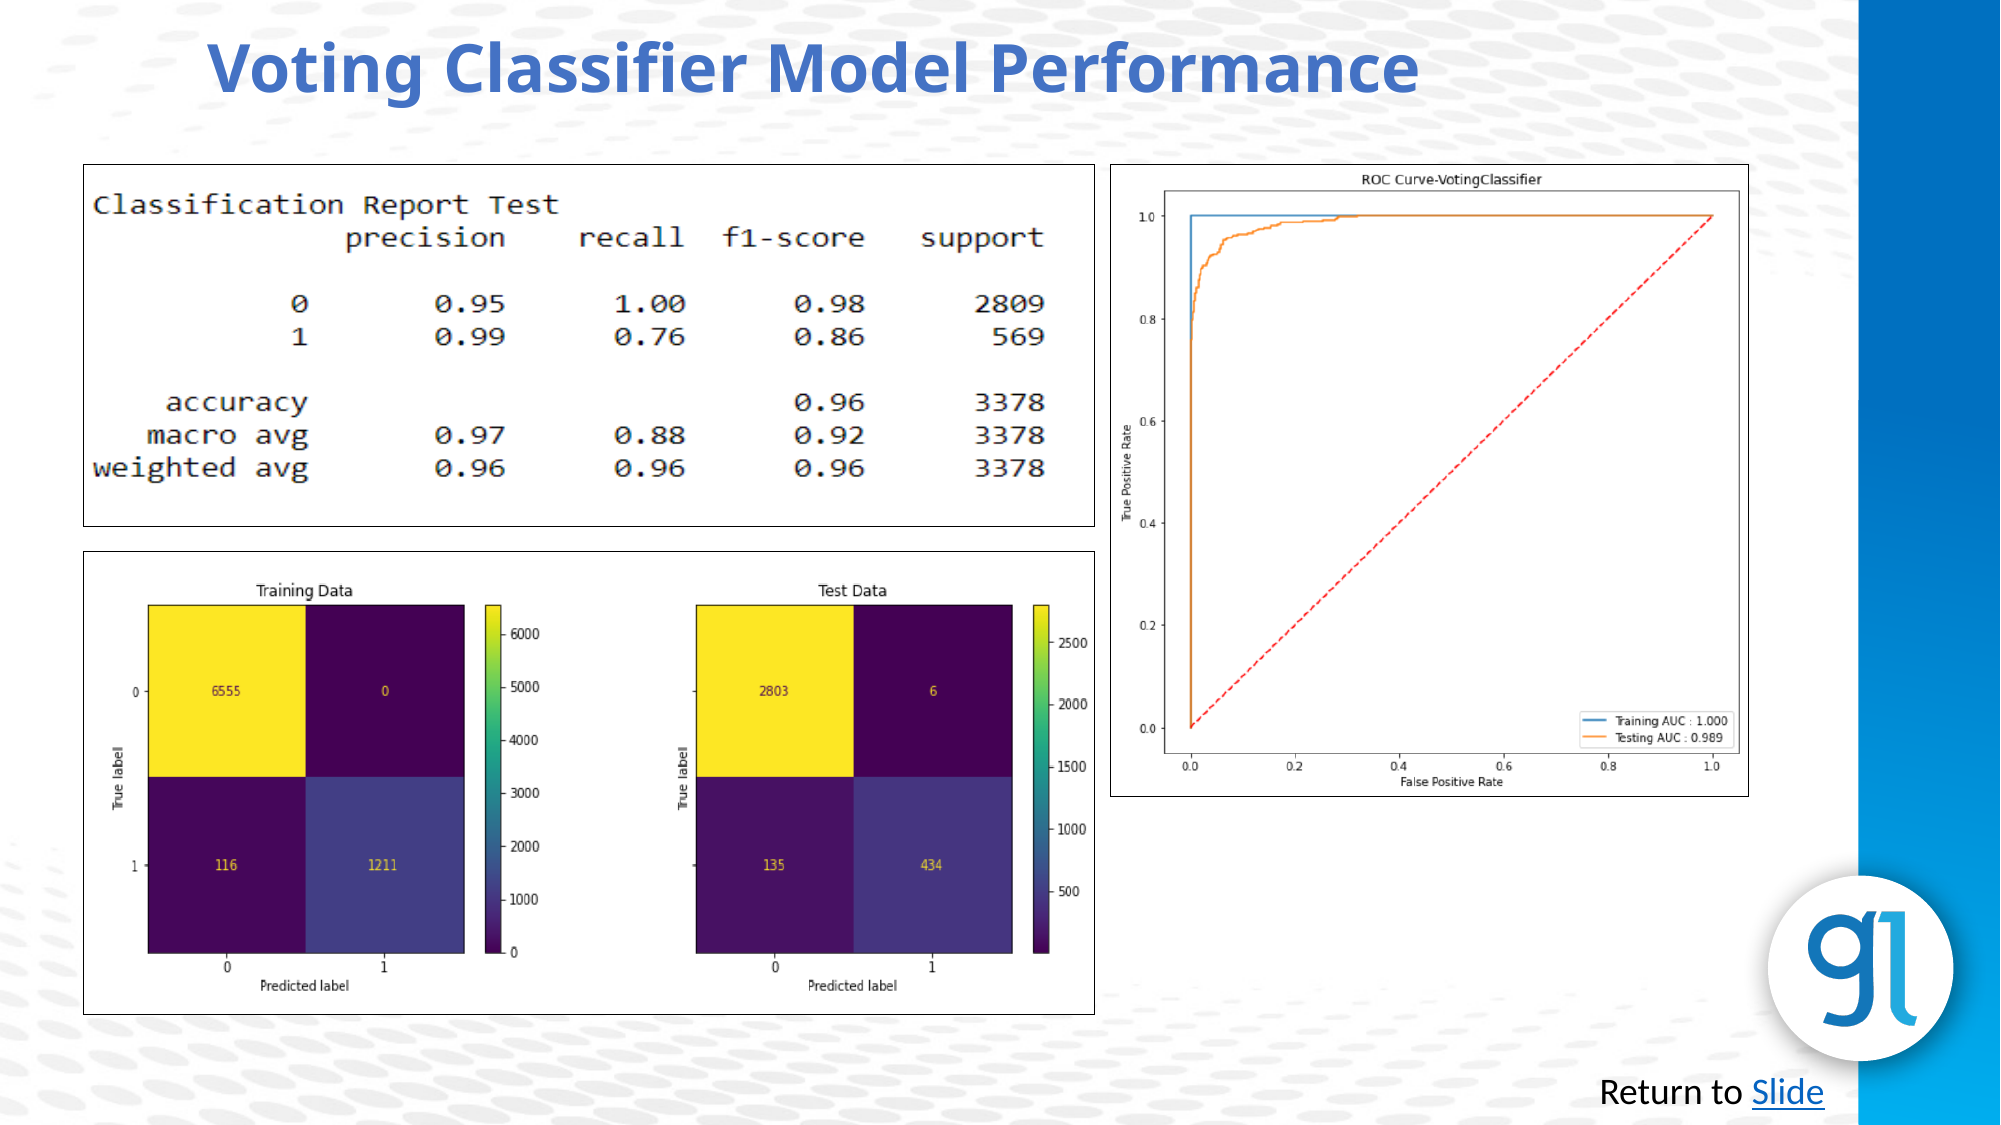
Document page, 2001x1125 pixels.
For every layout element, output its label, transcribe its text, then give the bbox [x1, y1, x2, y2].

text_box Return to Slide [1584, 1060, 1840, 1120]
picture [0, 0, 2000, 1125]
picture [1798, 905, 1924, 1031]
text_box Voting Classifier Model Performance [192, 18, 1682, 114]
